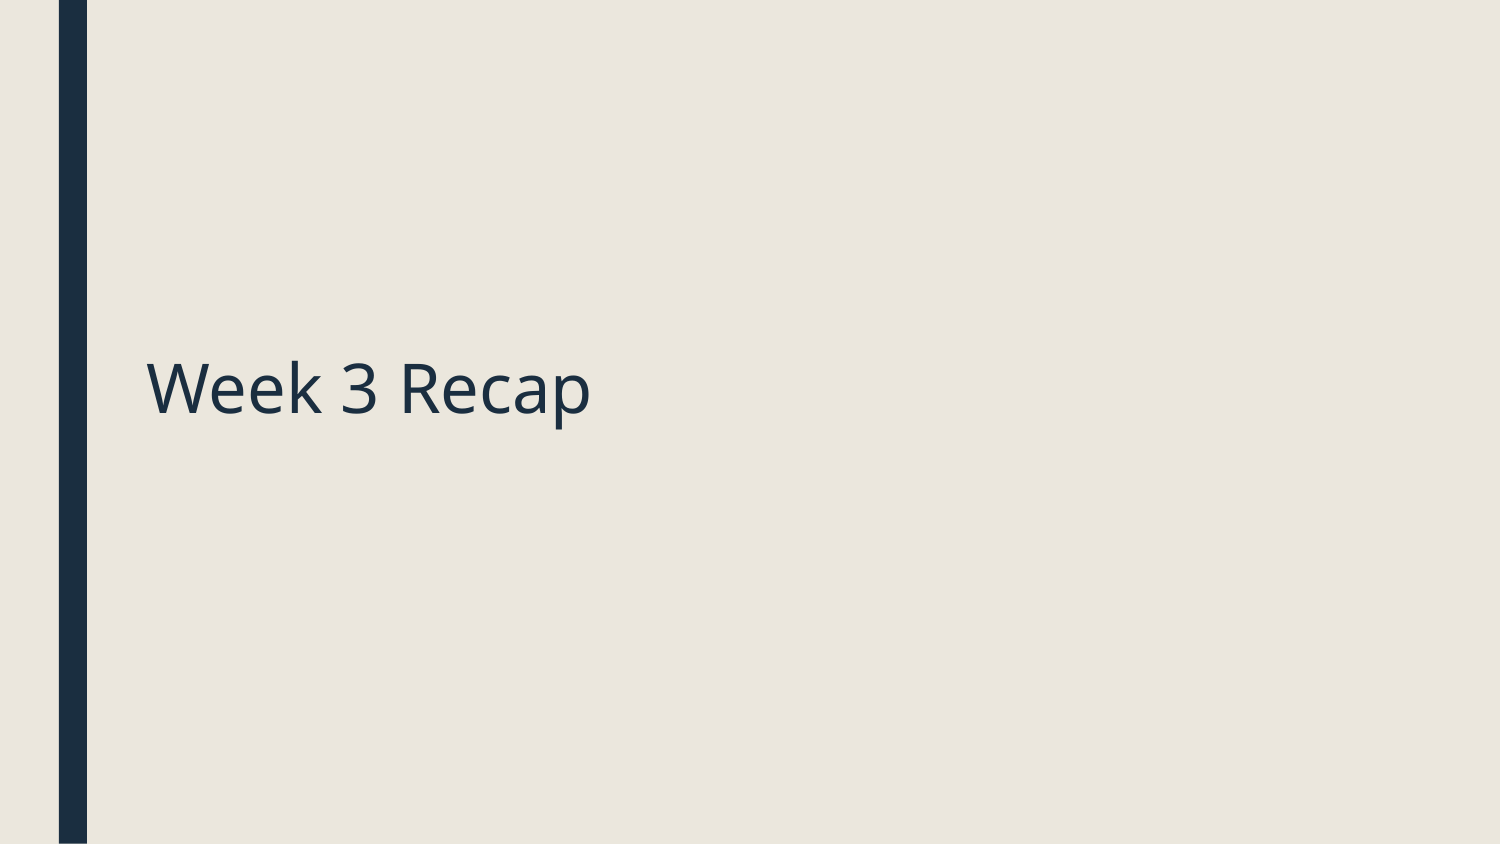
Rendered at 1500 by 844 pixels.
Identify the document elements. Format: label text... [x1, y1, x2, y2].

title Week 3 Recap [130, 347, 1186, 467]
